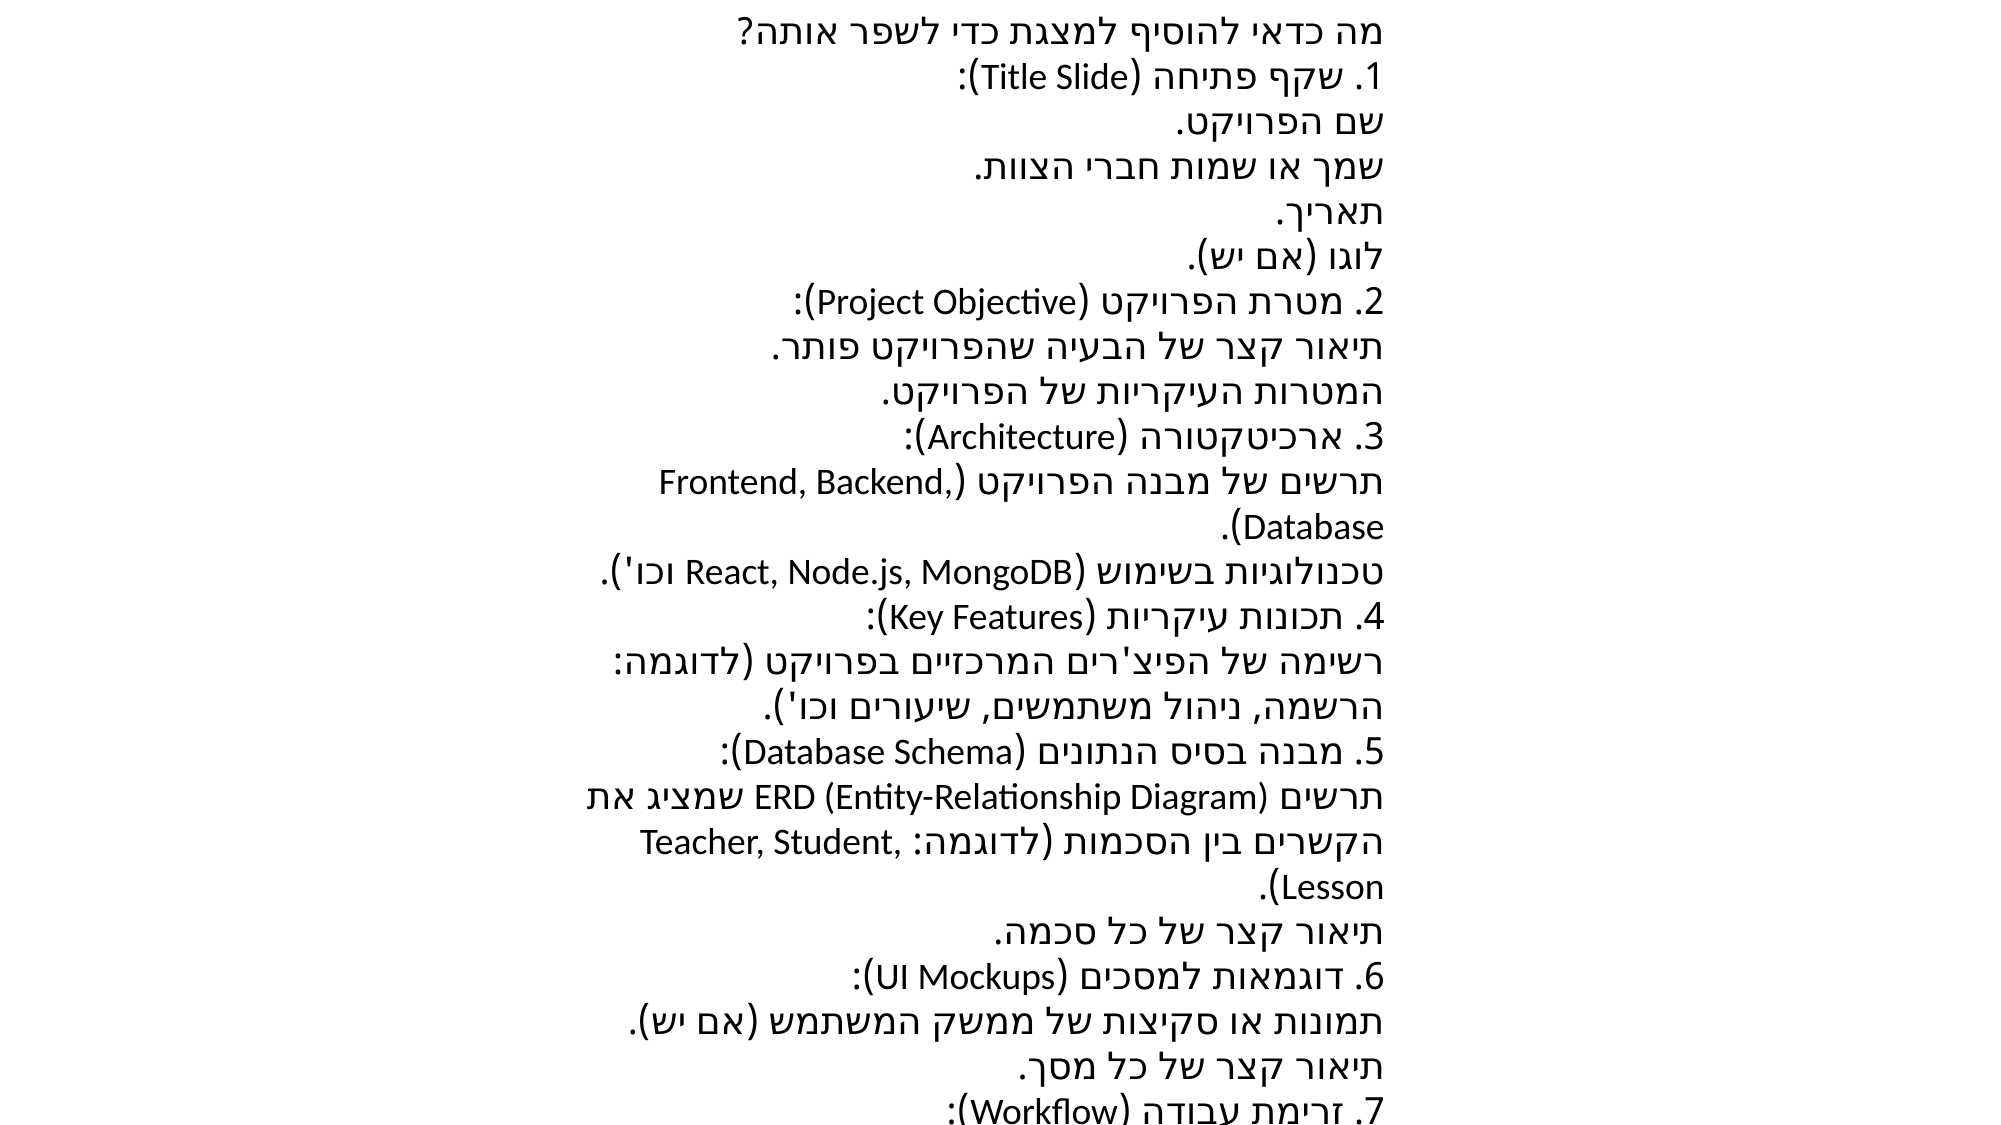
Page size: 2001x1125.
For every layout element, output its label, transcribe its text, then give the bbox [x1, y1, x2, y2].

text_box מה כדאי להוסיף למצגת כדי לשפר אותה? 1. שקף פתיחה (Title Slide): שם הפרויקט. שמך או שמות חברי הצוות. תאריך. לוגו (אם יש). 2. מטרת הפרויקט (Project Objective): תיאור קצר של הבעיה שהפרויקט פותר. המטרות העיקריות של הפרויקט. 3. ארכיטקטורה (Architecture): תרשים של מבנה הפרויקט (Frontend, Backend, Database). טכנולוגיות בשימוש (React, Node.js, MongoDB וכו'). 4. תכונות עיקריות (Key Features): רשימה של הפיצ'רים המרכזיים בפרויקט (לדוגמה: הרשמה, ניהול משתמשים, שיעורים וכו'). 5. מבנה בסיס הנתונים (Database Schema): תרשים ERD (Entity-Relationship Diagram) שמציג את הקשרים בין הסכמות (לדוגמה: Teacher, Student, Lesson). תיאור קצר של כל סכמה. 6. דוגמאות למסכים (UI Mockups): תמונות או סקיצות של ממשק המשתמש (אם יש). תיאור קצר של כל מסך. 7. זרימת עבודה (Workflow): תרשים שמציג את זרימת העבודה בין ה-Frontend ל-Backend. לדוגמה: משתמש שולח בקשה → שרת מאמת → מסד נתונים מחזיר תשובה. 8. אתגרים ופתרונות (Challenges and Solutions): אתגרים שנתקלת בהם במהלך הפיתוח. איך פתרת אותם. 9. תוכניות לעתיד (Future Plans): פיצ'רים נוספים שתרצי להוסיף. שיפורים אפשריים. 10. שקף סיום (Closing Slide): סיכום קצר. פרטי יצירת קשר (אם רלוונטי). תודה על ההקשבה. טיפים לשיפור מקצועיות המצגת: עיצוב אחיד: השתמשי בתבנית עיצוב מקצועית. שמרי על צבעים ופונטים עקביים לאורך כל המצגת. תמונות ותרשימים: הוסיפי תרשימים, תמונות ואייקונים כדי להמחיש רעיונות. השתמשי בתרשימי זרימה (Flowcharts) ותרשימי ארכיטקטורה. טקסט קצר וקולע: הימנעי מטקסט ארוך מדי. השתמשי בנקודות (Bullet Points). שמרי על שקפים נקיים וממוקדים. הדגשת טכנולוגיות: הוסיפי לוגואים של הטכנולוגיות שבהן השתמשת (React, Node.js, MongoDB וכו'). בדיקת שגיאות: ודאי שאין שגיאות כתיב או טעויות טכניות. אם תרצי עזרה ביצירת תרשים או תוכן נוסף למצגת, אני כאן! 😊 [521, 0, 1400, 1125]
